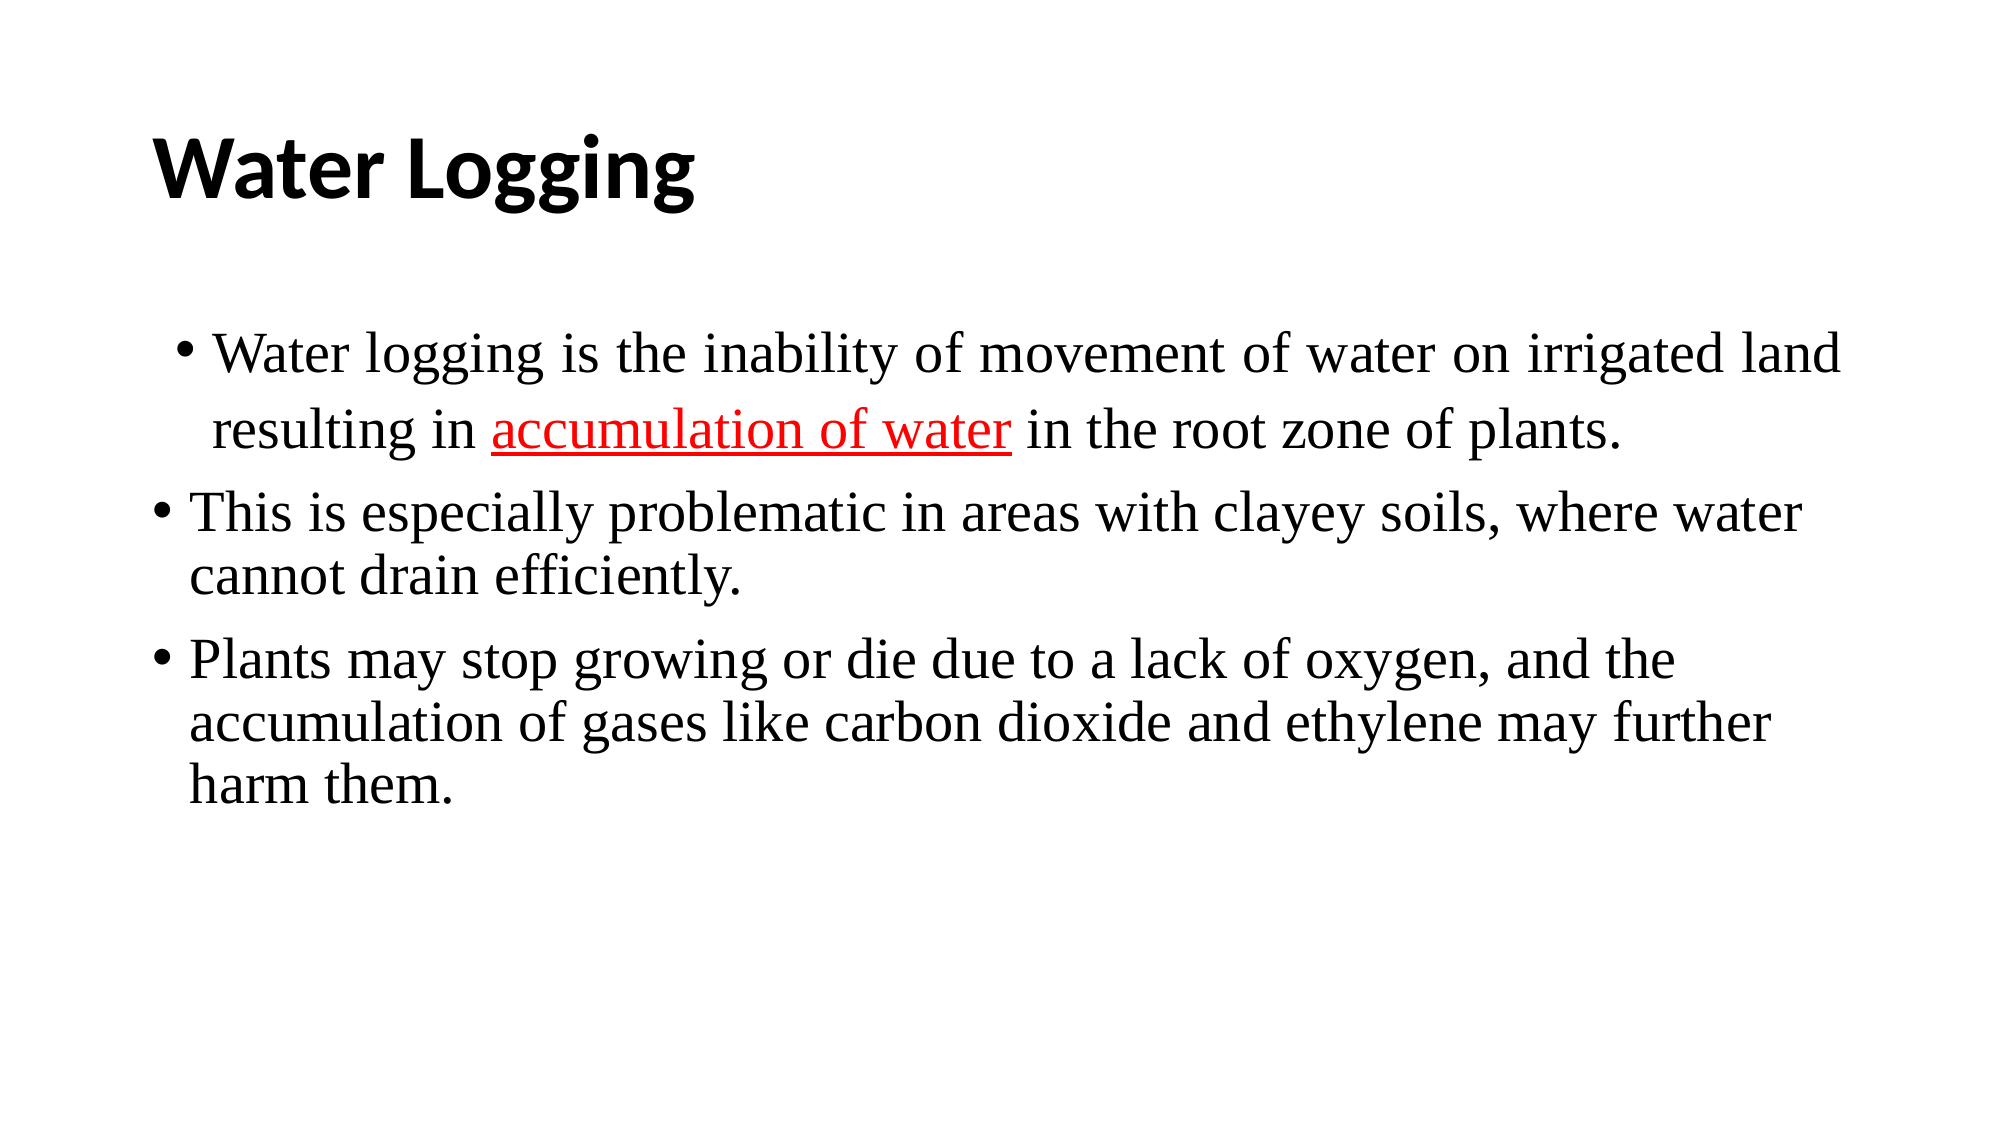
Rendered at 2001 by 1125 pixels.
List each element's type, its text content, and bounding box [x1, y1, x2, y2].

list Water logging is the inability of movement of water on irrigated land resulting in accumulation of water in the root zone of plants. This is especially problematic in areas with clayey soils, where water cannot drain efficiently. Plants may stop growing or die due to a lack of oxygen, and the accumulation of gases like carbon dioxide and ethylene may further harm them. [137, 299, 1863, 1014]
title Water Logging [137, 59, 1863, 278]
